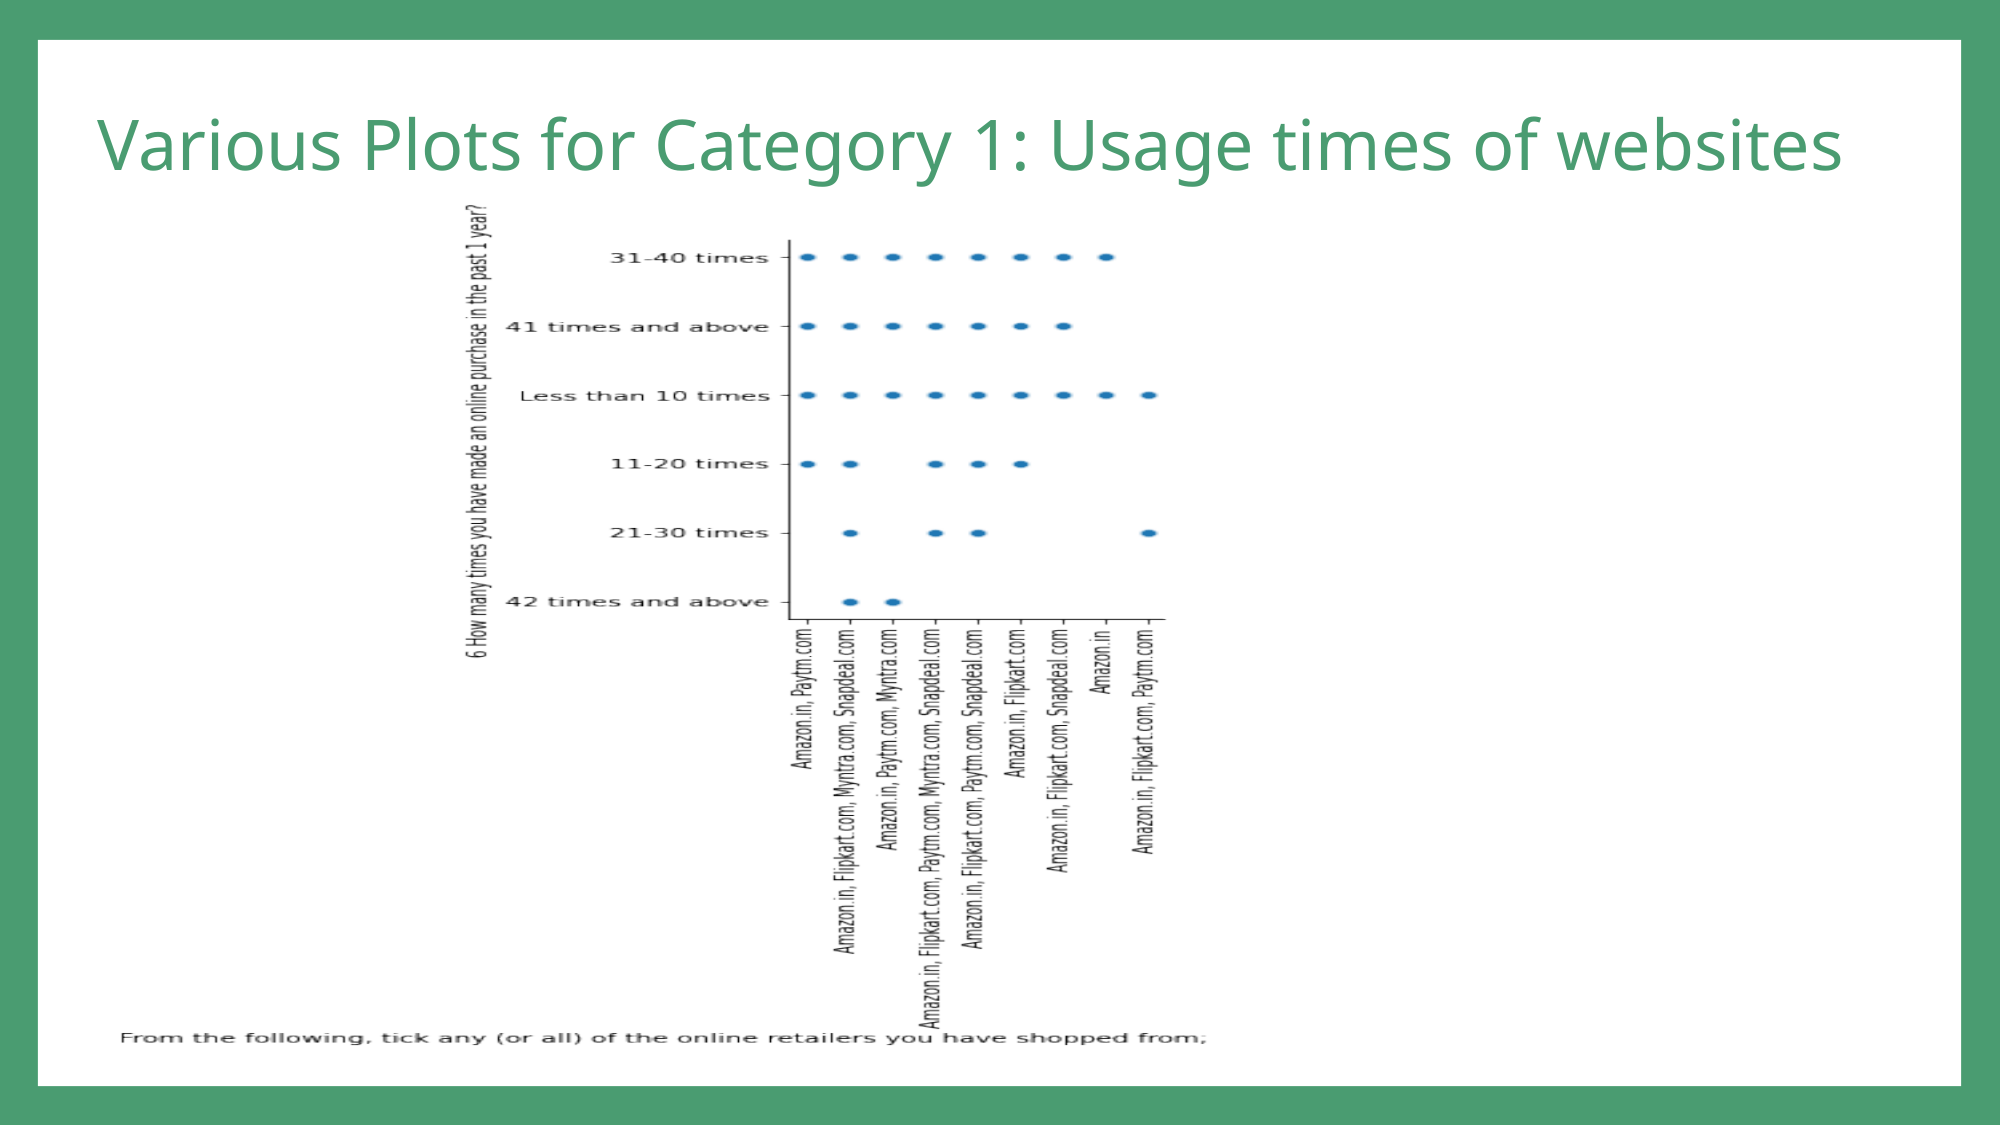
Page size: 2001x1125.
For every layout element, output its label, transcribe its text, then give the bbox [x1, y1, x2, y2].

title Various Plots for Category 1: Usage times of websites [82, 99, 1889, 195]
picture [101, 194, 1853, 1054]
